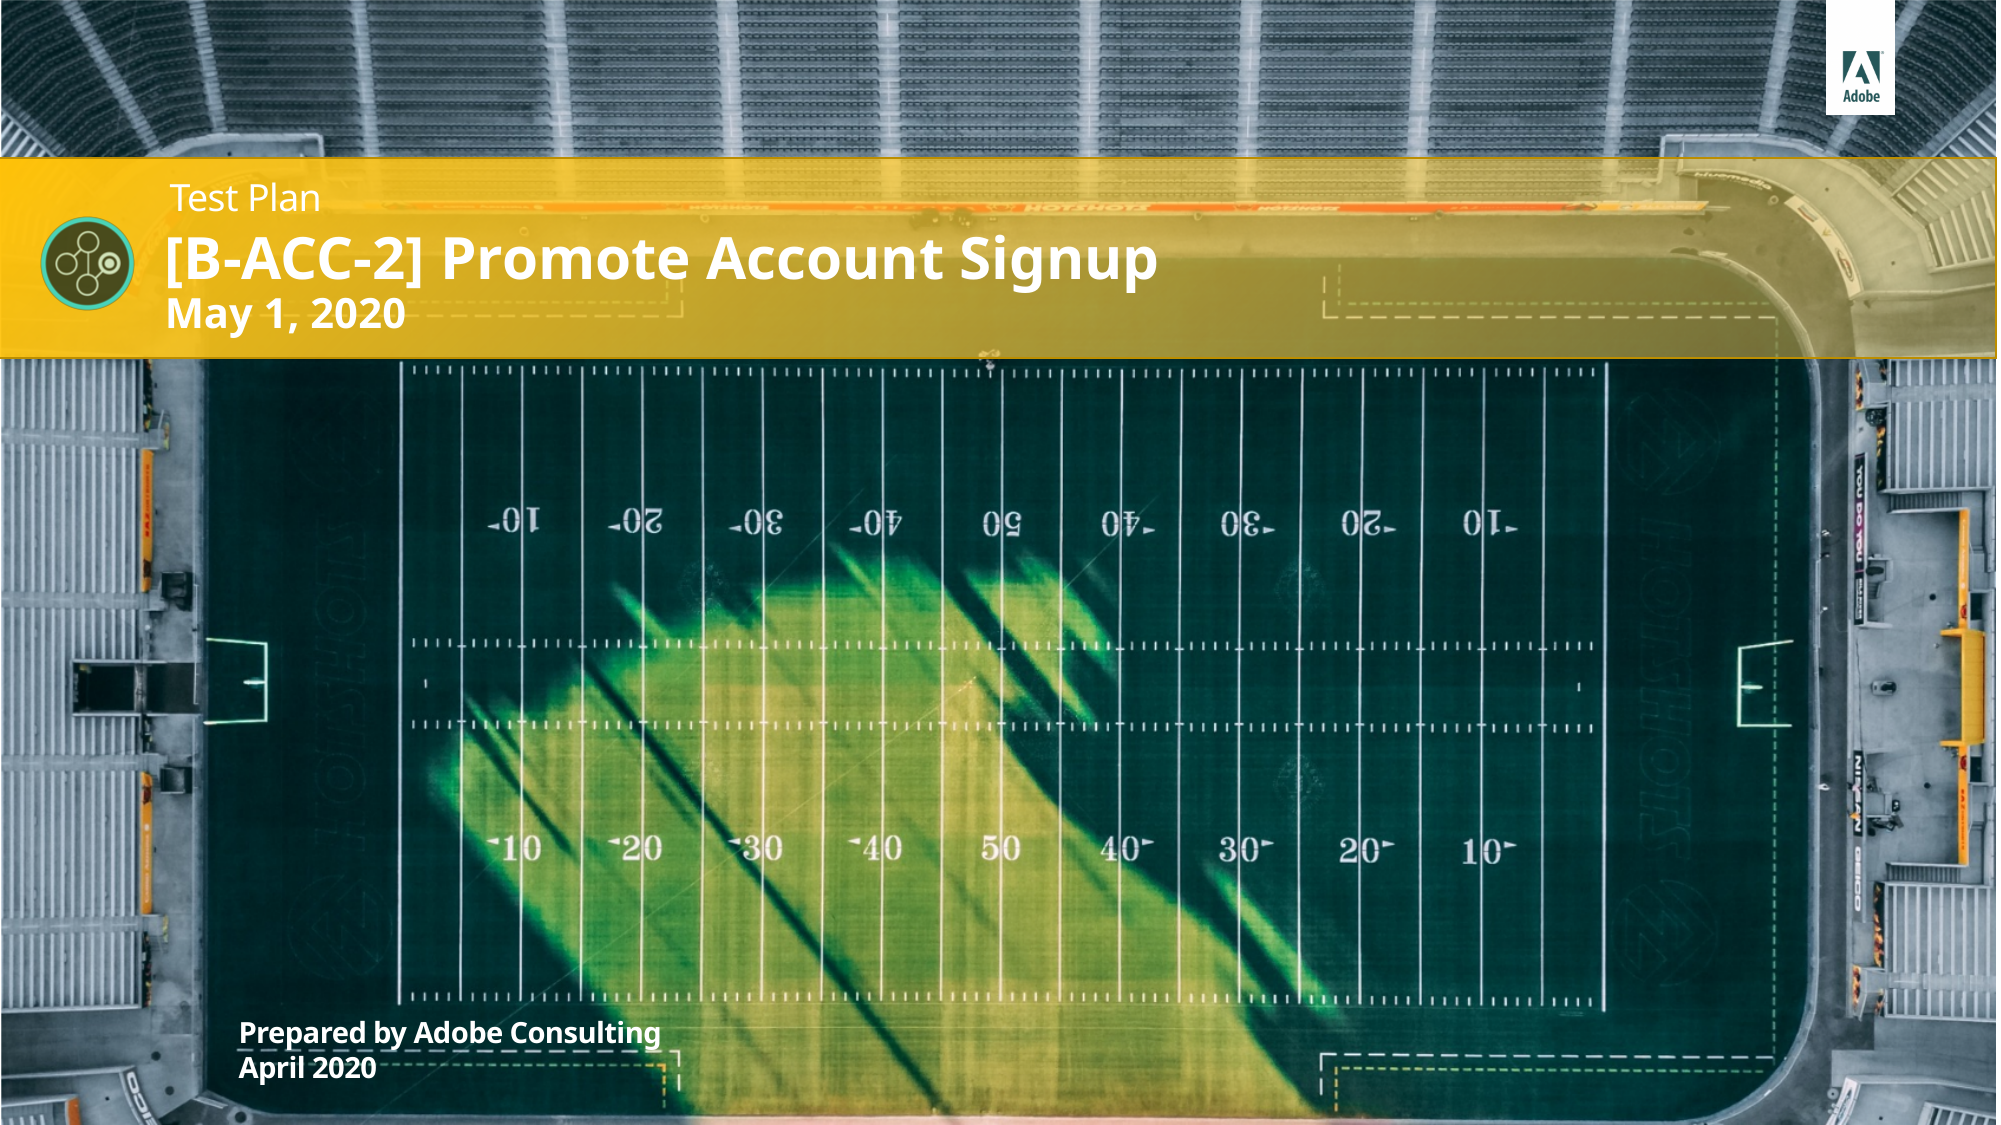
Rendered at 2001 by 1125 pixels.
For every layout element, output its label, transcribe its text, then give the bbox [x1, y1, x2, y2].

text_box Prepared by Adobe Consulting April 2020 [238, 1014, 2000, 1085]
picture [3, 359, 1994, 1125]
picture [3, 0, 1994, 157]
text_box [B-ACC-2] Promote Account Signup May 1, 2020 [150, 222, 1313, 461]
text_box Test Plan [173, 178, 1962, 220]
picture [2, 178, 173, 349]
